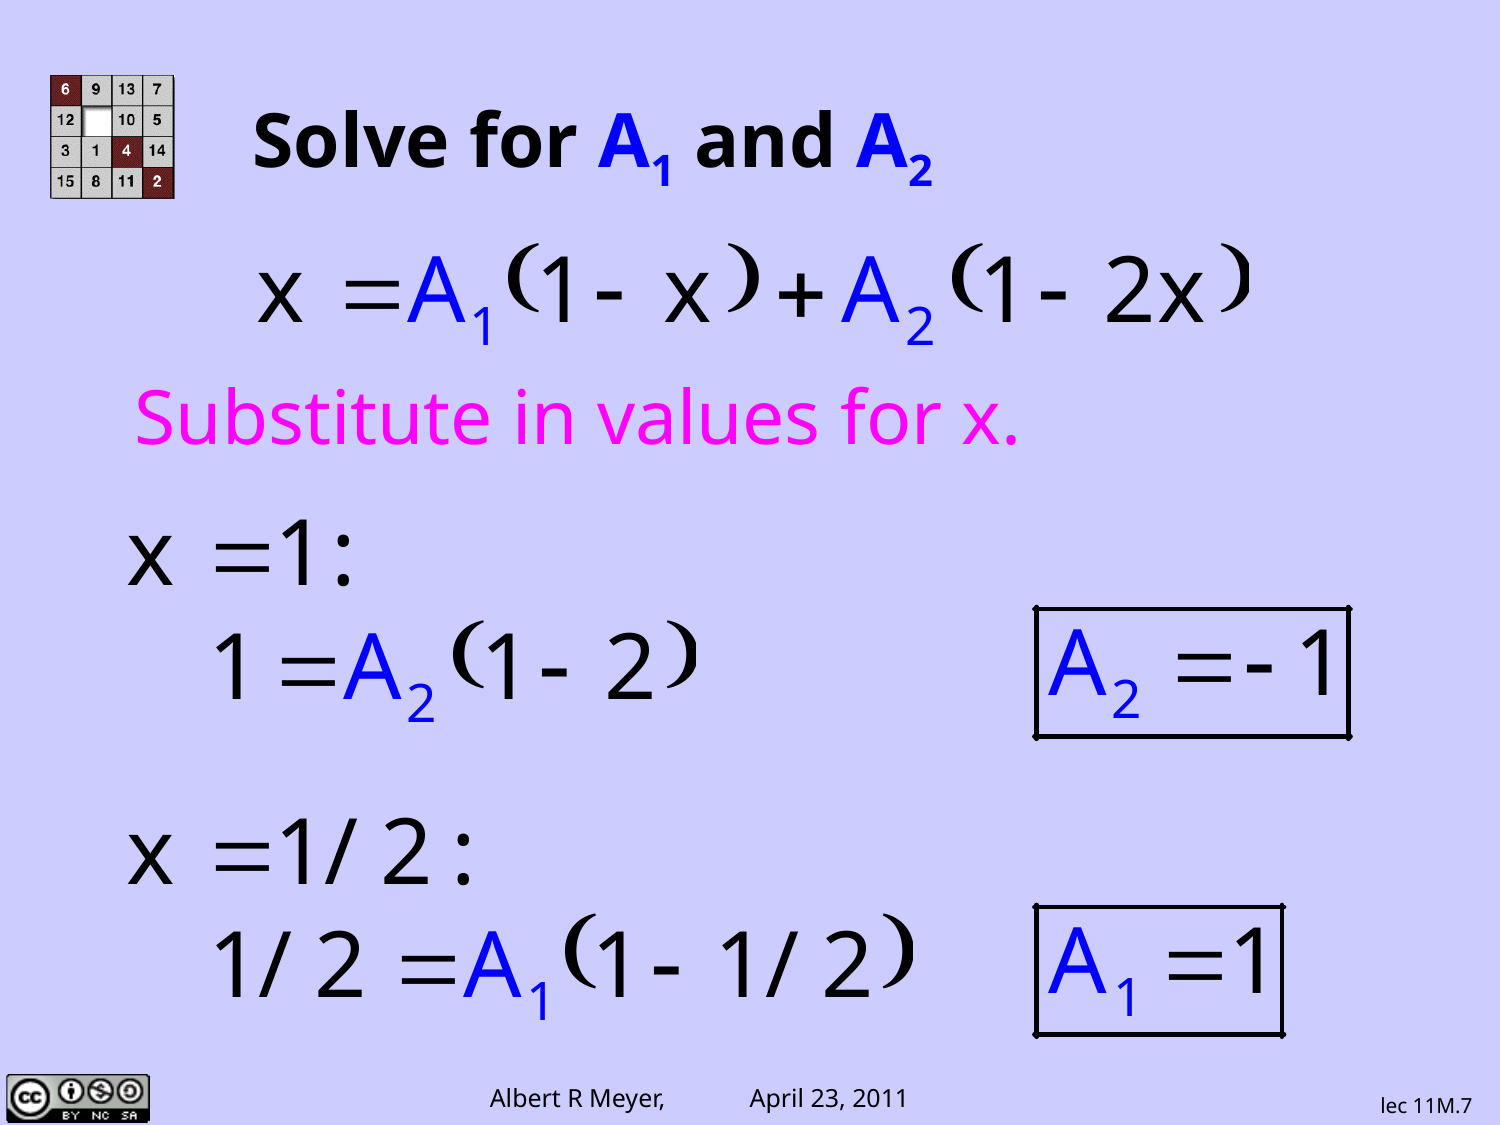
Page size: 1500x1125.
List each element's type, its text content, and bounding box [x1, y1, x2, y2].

slide_number lec 11M.7 [1049, 1084, 1488, 1125]
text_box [254, 241, 1250, 351]
title Solve for A1 and A2 [237, 49, 1476, 238]
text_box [1029, 601, 1356, 744]
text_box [212, 618, 696, 728]
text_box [124, 512, 355, 592]
picture [50, 75, 175, 199]
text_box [1029, 899, 1289, 1042]
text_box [124, 804, 476, 896]
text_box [212, 912, 913, 1026]
picture [6, 1074, 150, 1123]
text_box Substitute in values for x. [119, 362, 1038, 468]
